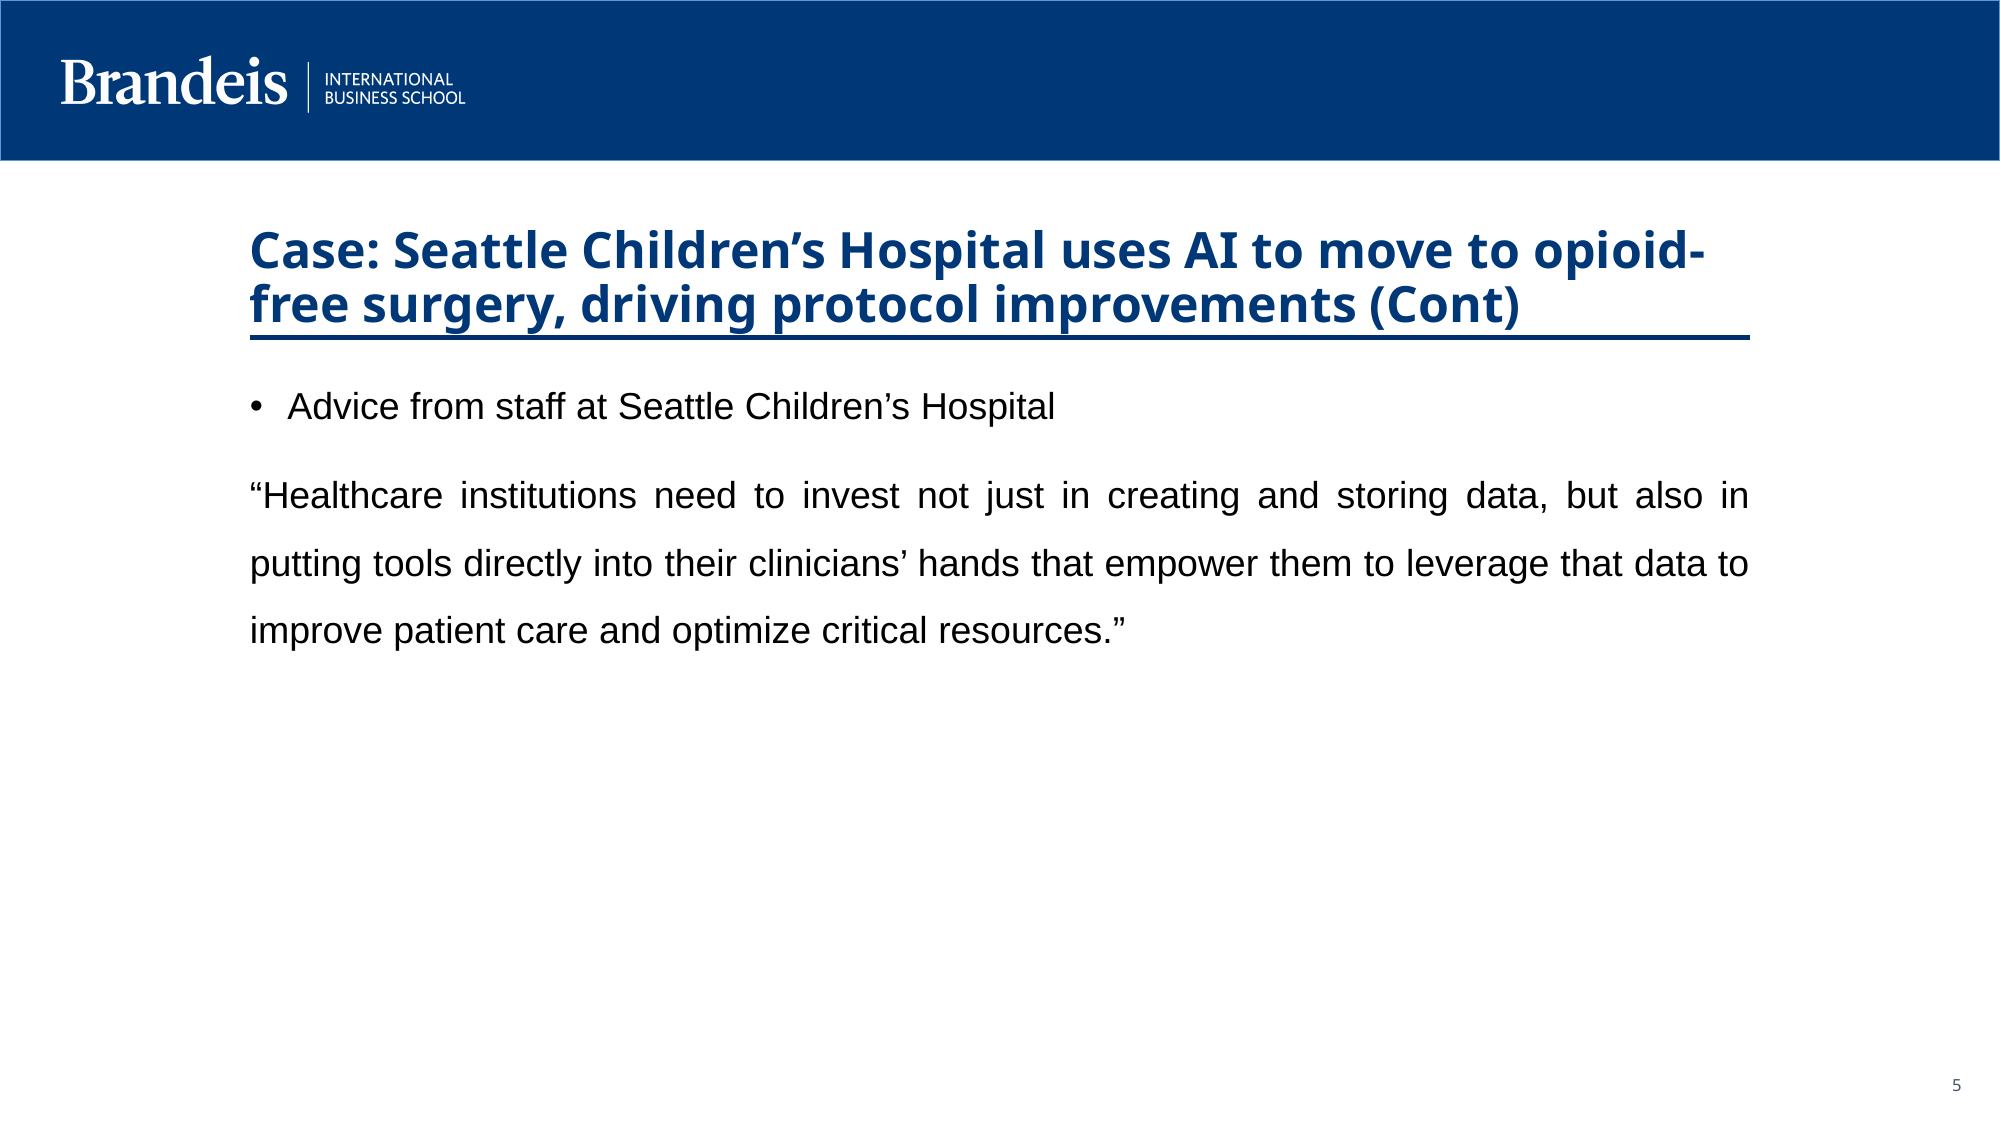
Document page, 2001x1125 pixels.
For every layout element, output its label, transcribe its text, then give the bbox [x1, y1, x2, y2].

list Advice from staff at Seattle Children’s Hospital “Healthcare institutions need to invest not just in creating and storing data, but also in putting tools directly into their clinicians’ hands that empower them to leverage that data to improve patient care and optimize critical resources.” [249, 387, 1750, 1013]
picture [50, 49, 477, 119]
list Case: Seattle Children’s Hospital uses AI to move to opioid-free surgery, driving protocol improvements (Cont) [249, 224, 1750, 313]
